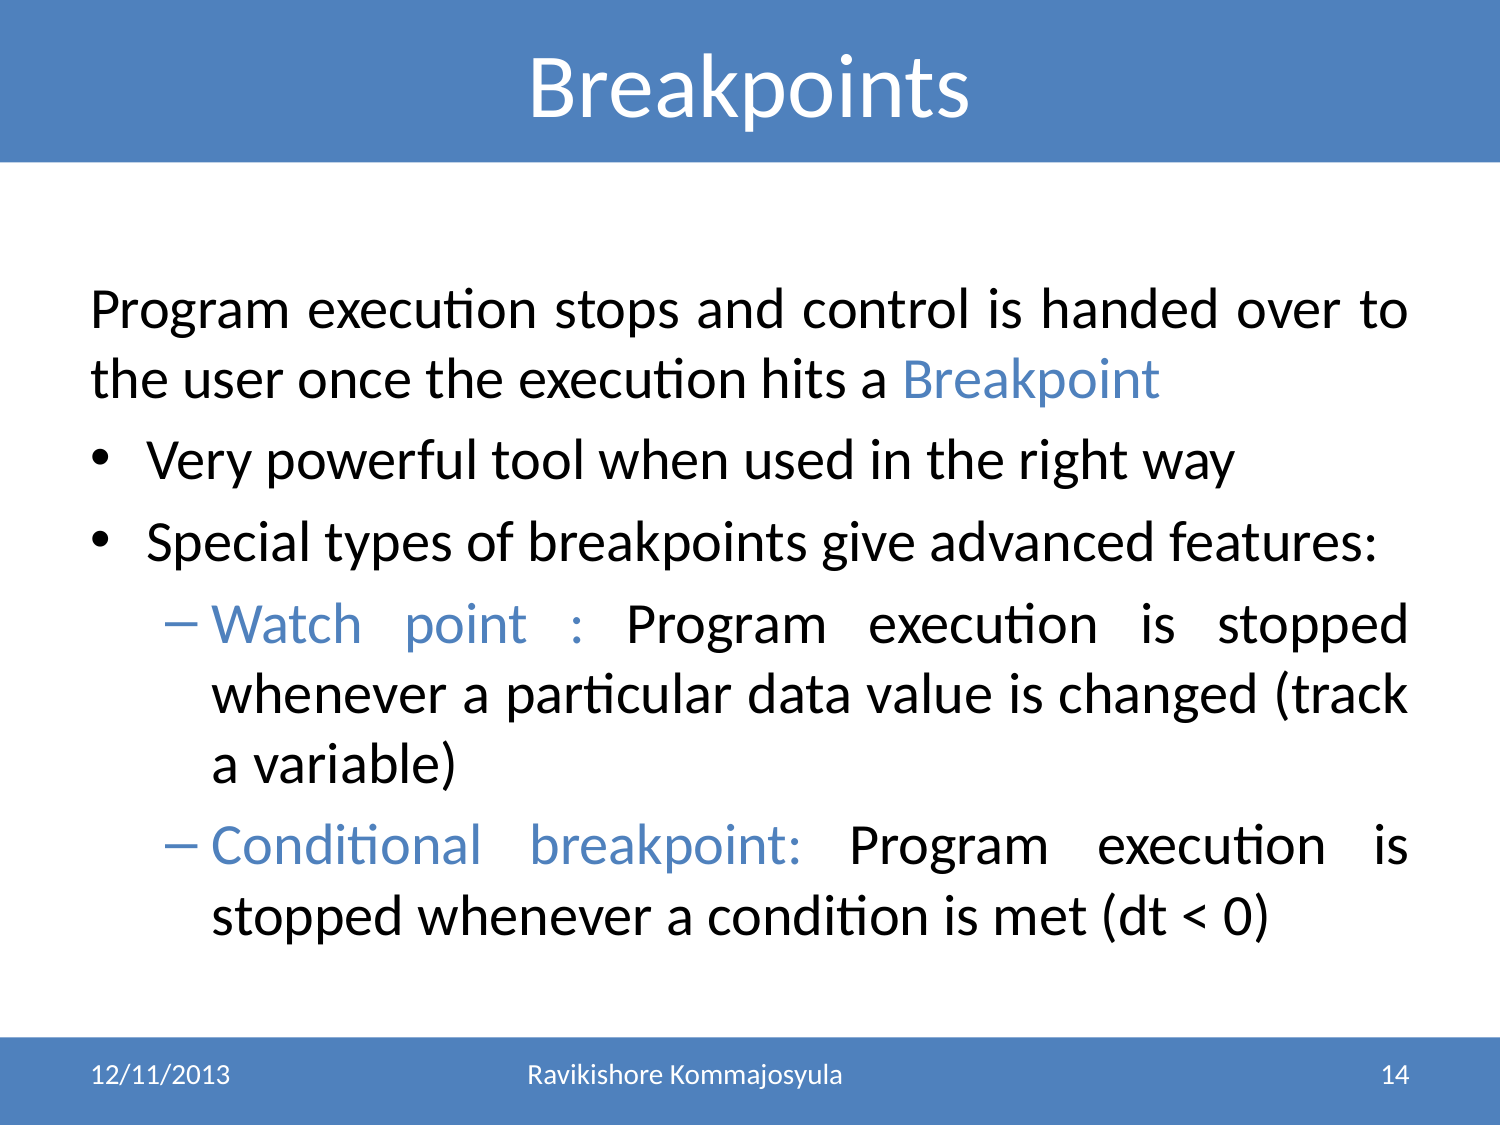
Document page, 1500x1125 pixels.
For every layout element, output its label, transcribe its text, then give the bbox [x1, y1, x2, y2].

text_box Breakpoints [0, 0, 1500, 163]
slide_number 14 [1074, 1042, 1425, 1103]
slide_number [75, 1042, 425, 1103]
list Program execution stops and control is handed over to the user once the execution hits a Breakpoint Very powerful tool when used in the right way Special types of breakpoints give advanced features: Watch point : Program execution is stopped whenever a particular data value is changed (track a variable) Conditional breakpoint: Program execution is stopped whenever a condition is met (dt < 0) [75, 262, 1425, 1005]
footer Ravikishore Kommajosyula [512, 1042, 988, 1103]
text_box [0, 1037, 1500, 1125]
